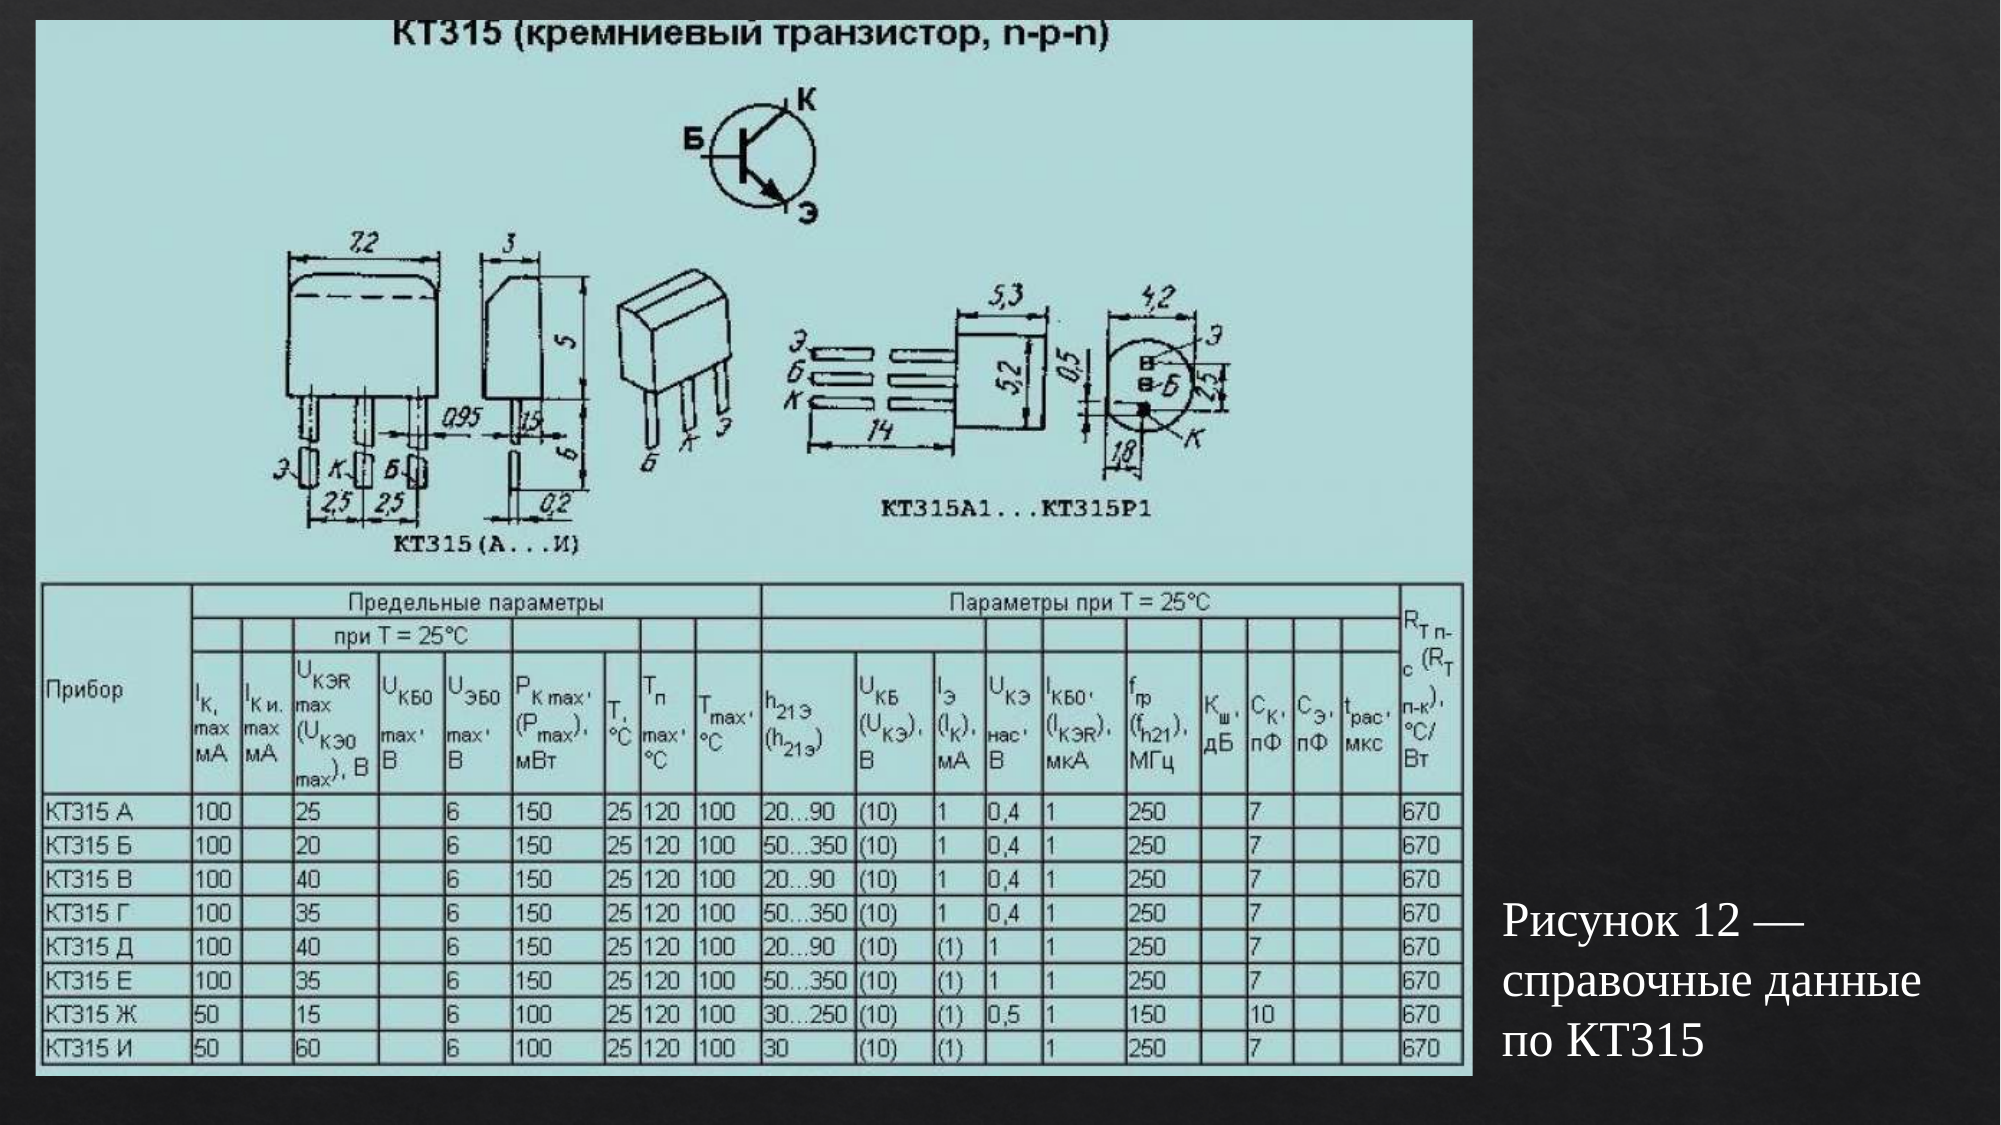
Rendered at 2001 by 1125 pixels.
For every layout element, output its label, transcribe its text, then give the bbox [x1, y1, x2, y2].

picture [35, 19, 1473, 1077]
text_box Рисунок 12 — справочные данные по КТ315 [1487, 878, 1938, 1074]
